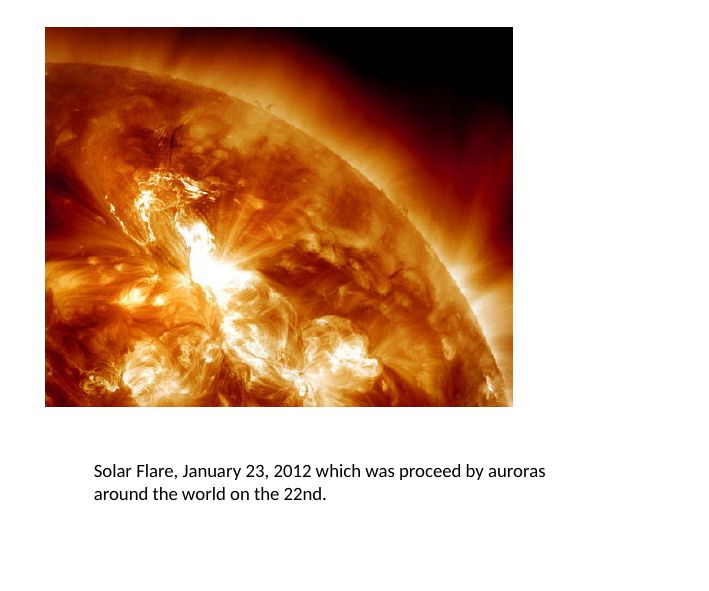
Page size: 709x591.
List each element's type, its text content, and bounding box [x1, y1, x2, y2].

text_box Solar Flare, January 23, 2012 which was proceed by auroras around the world on the 22nd. [78, 451, 567, 512]
picture [45, 27, 514, 407]
